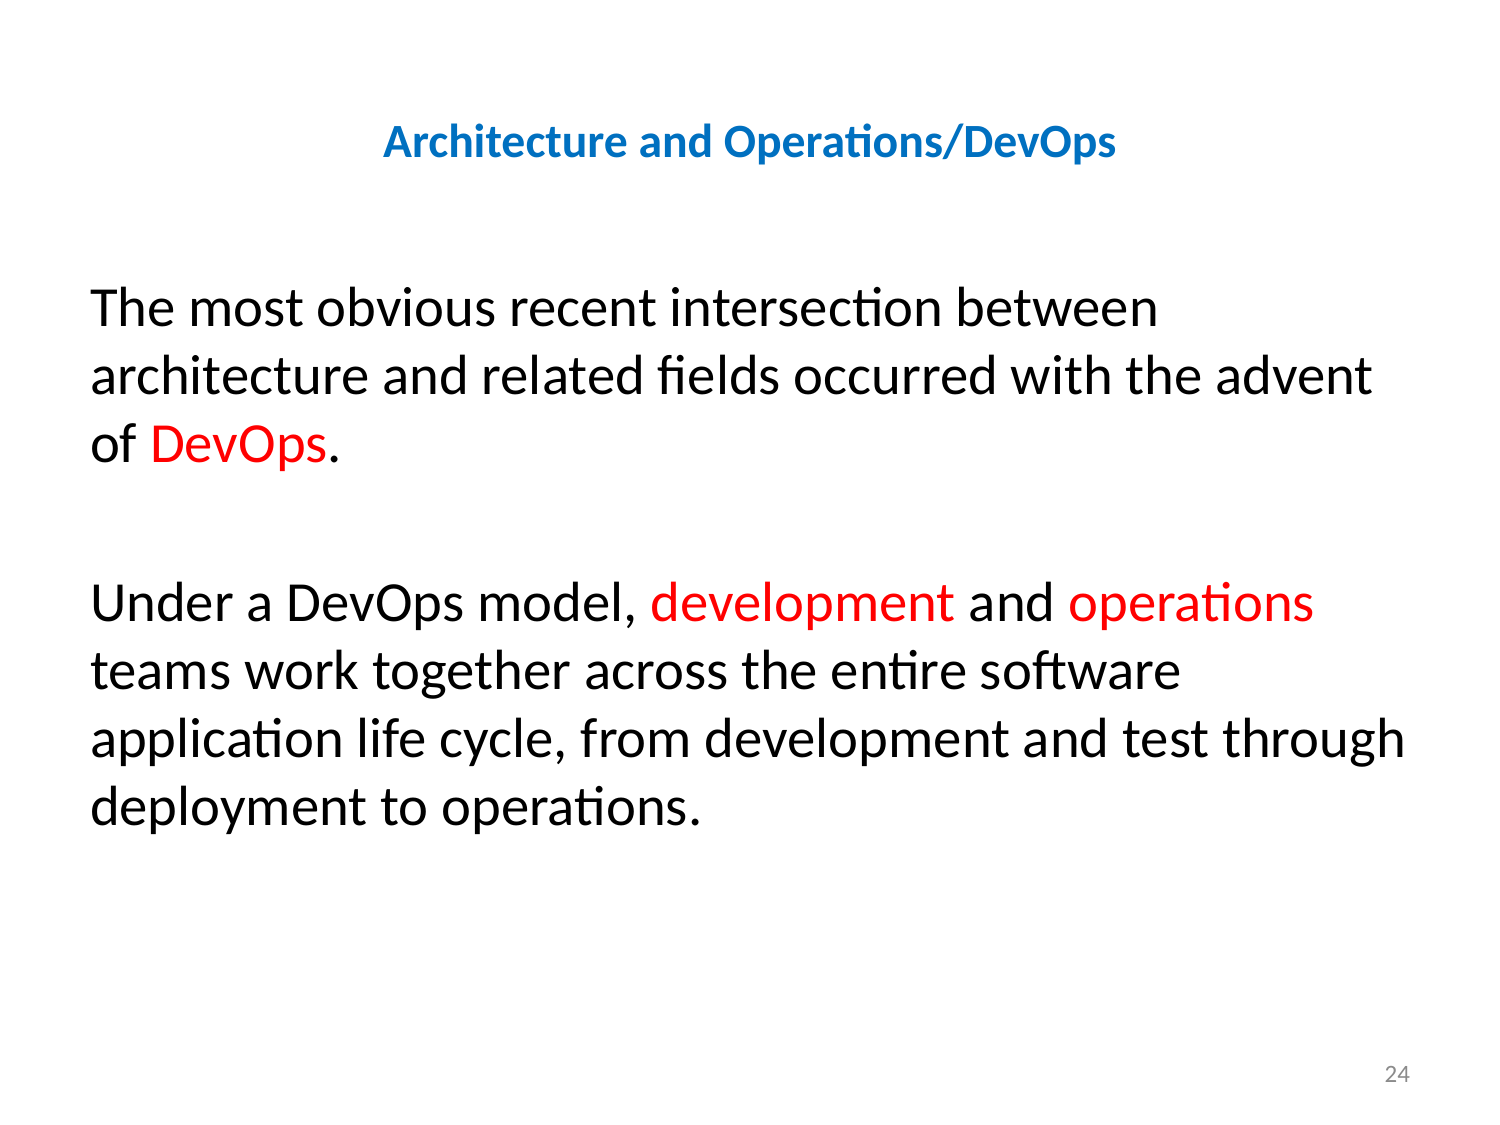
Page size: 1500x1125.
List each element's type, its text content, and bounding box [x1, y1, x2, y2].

title Architecture and Operations/DevOps [75, 45, 1425, 233]
list The most obvious recent intersection between architecture and related fields occurred with the advent of DevOps. Under a DevOps model, development and operations teams work together across the entire software application life cycle, from development and test through deployment to operations. [75, 262, 1425, 1005]
slide_number 24 [1074, 1042, 1425, 1103]
